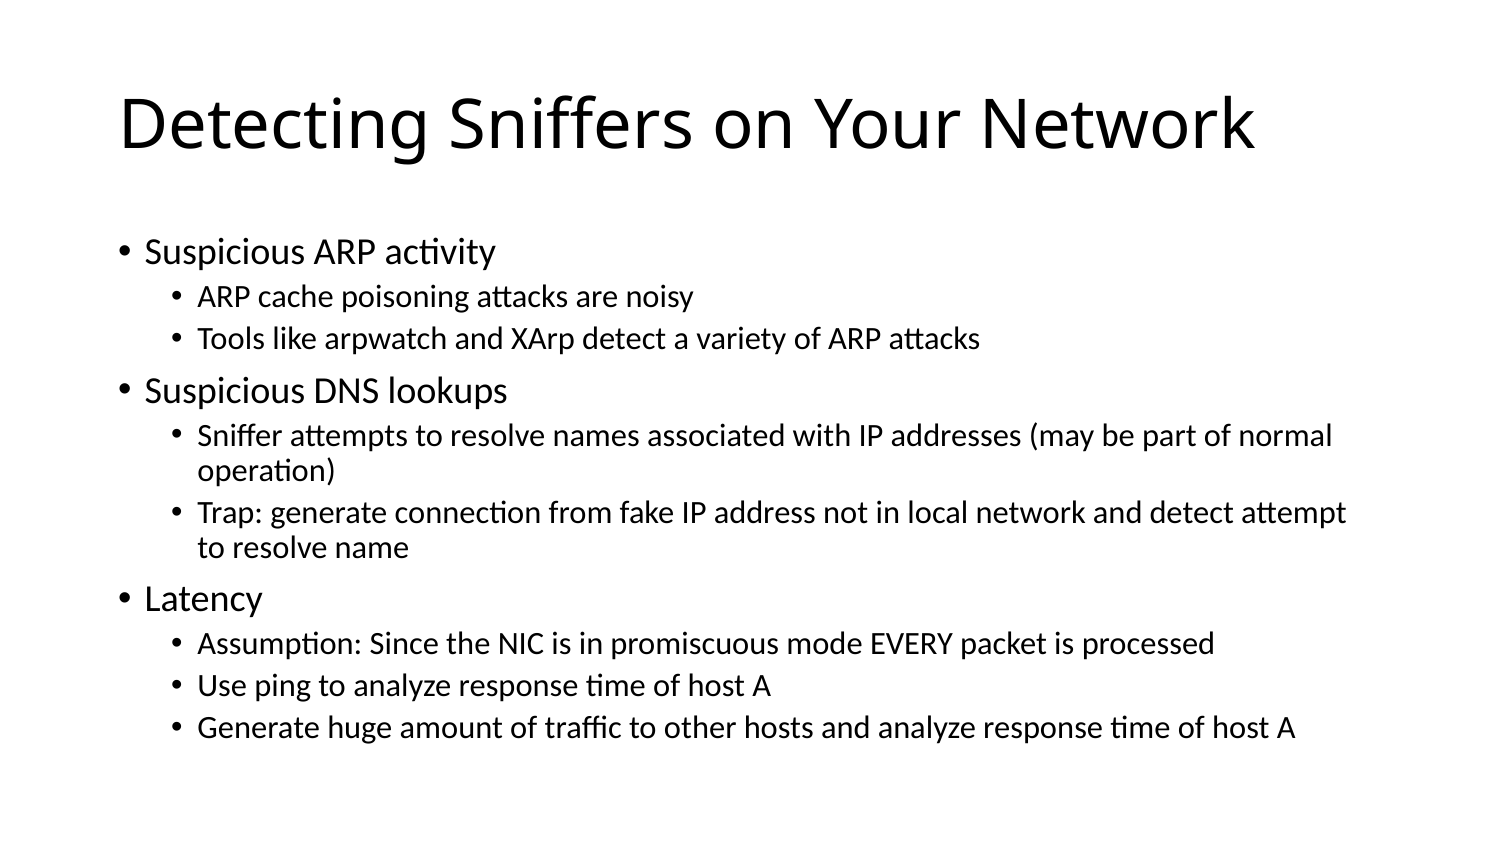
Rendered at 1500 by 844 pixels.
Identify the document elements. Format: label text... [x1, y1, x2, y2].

title Detecting Sniffers on Your Network [103, 44, 1397, 208]
list Suspicious ARP activity ARP cache poisoning attacks are noisy Tools like arpwatch and XArp detect a variety of ARP attacks Suspicious DNS lookups Sniffer attempts to resolve names associated with IP addresses (may be part of normal operation) Trap: generate connection from fake IP address not in local network and detect attempt to resolve name Latency Assumption: Since the NIC is in promiscuous mode EVERY packet is processed Use ping to analyze response time of host A Generate huge amount of traffic to other hosts and analyze response time of host A [103, 224, 1397, 760]
